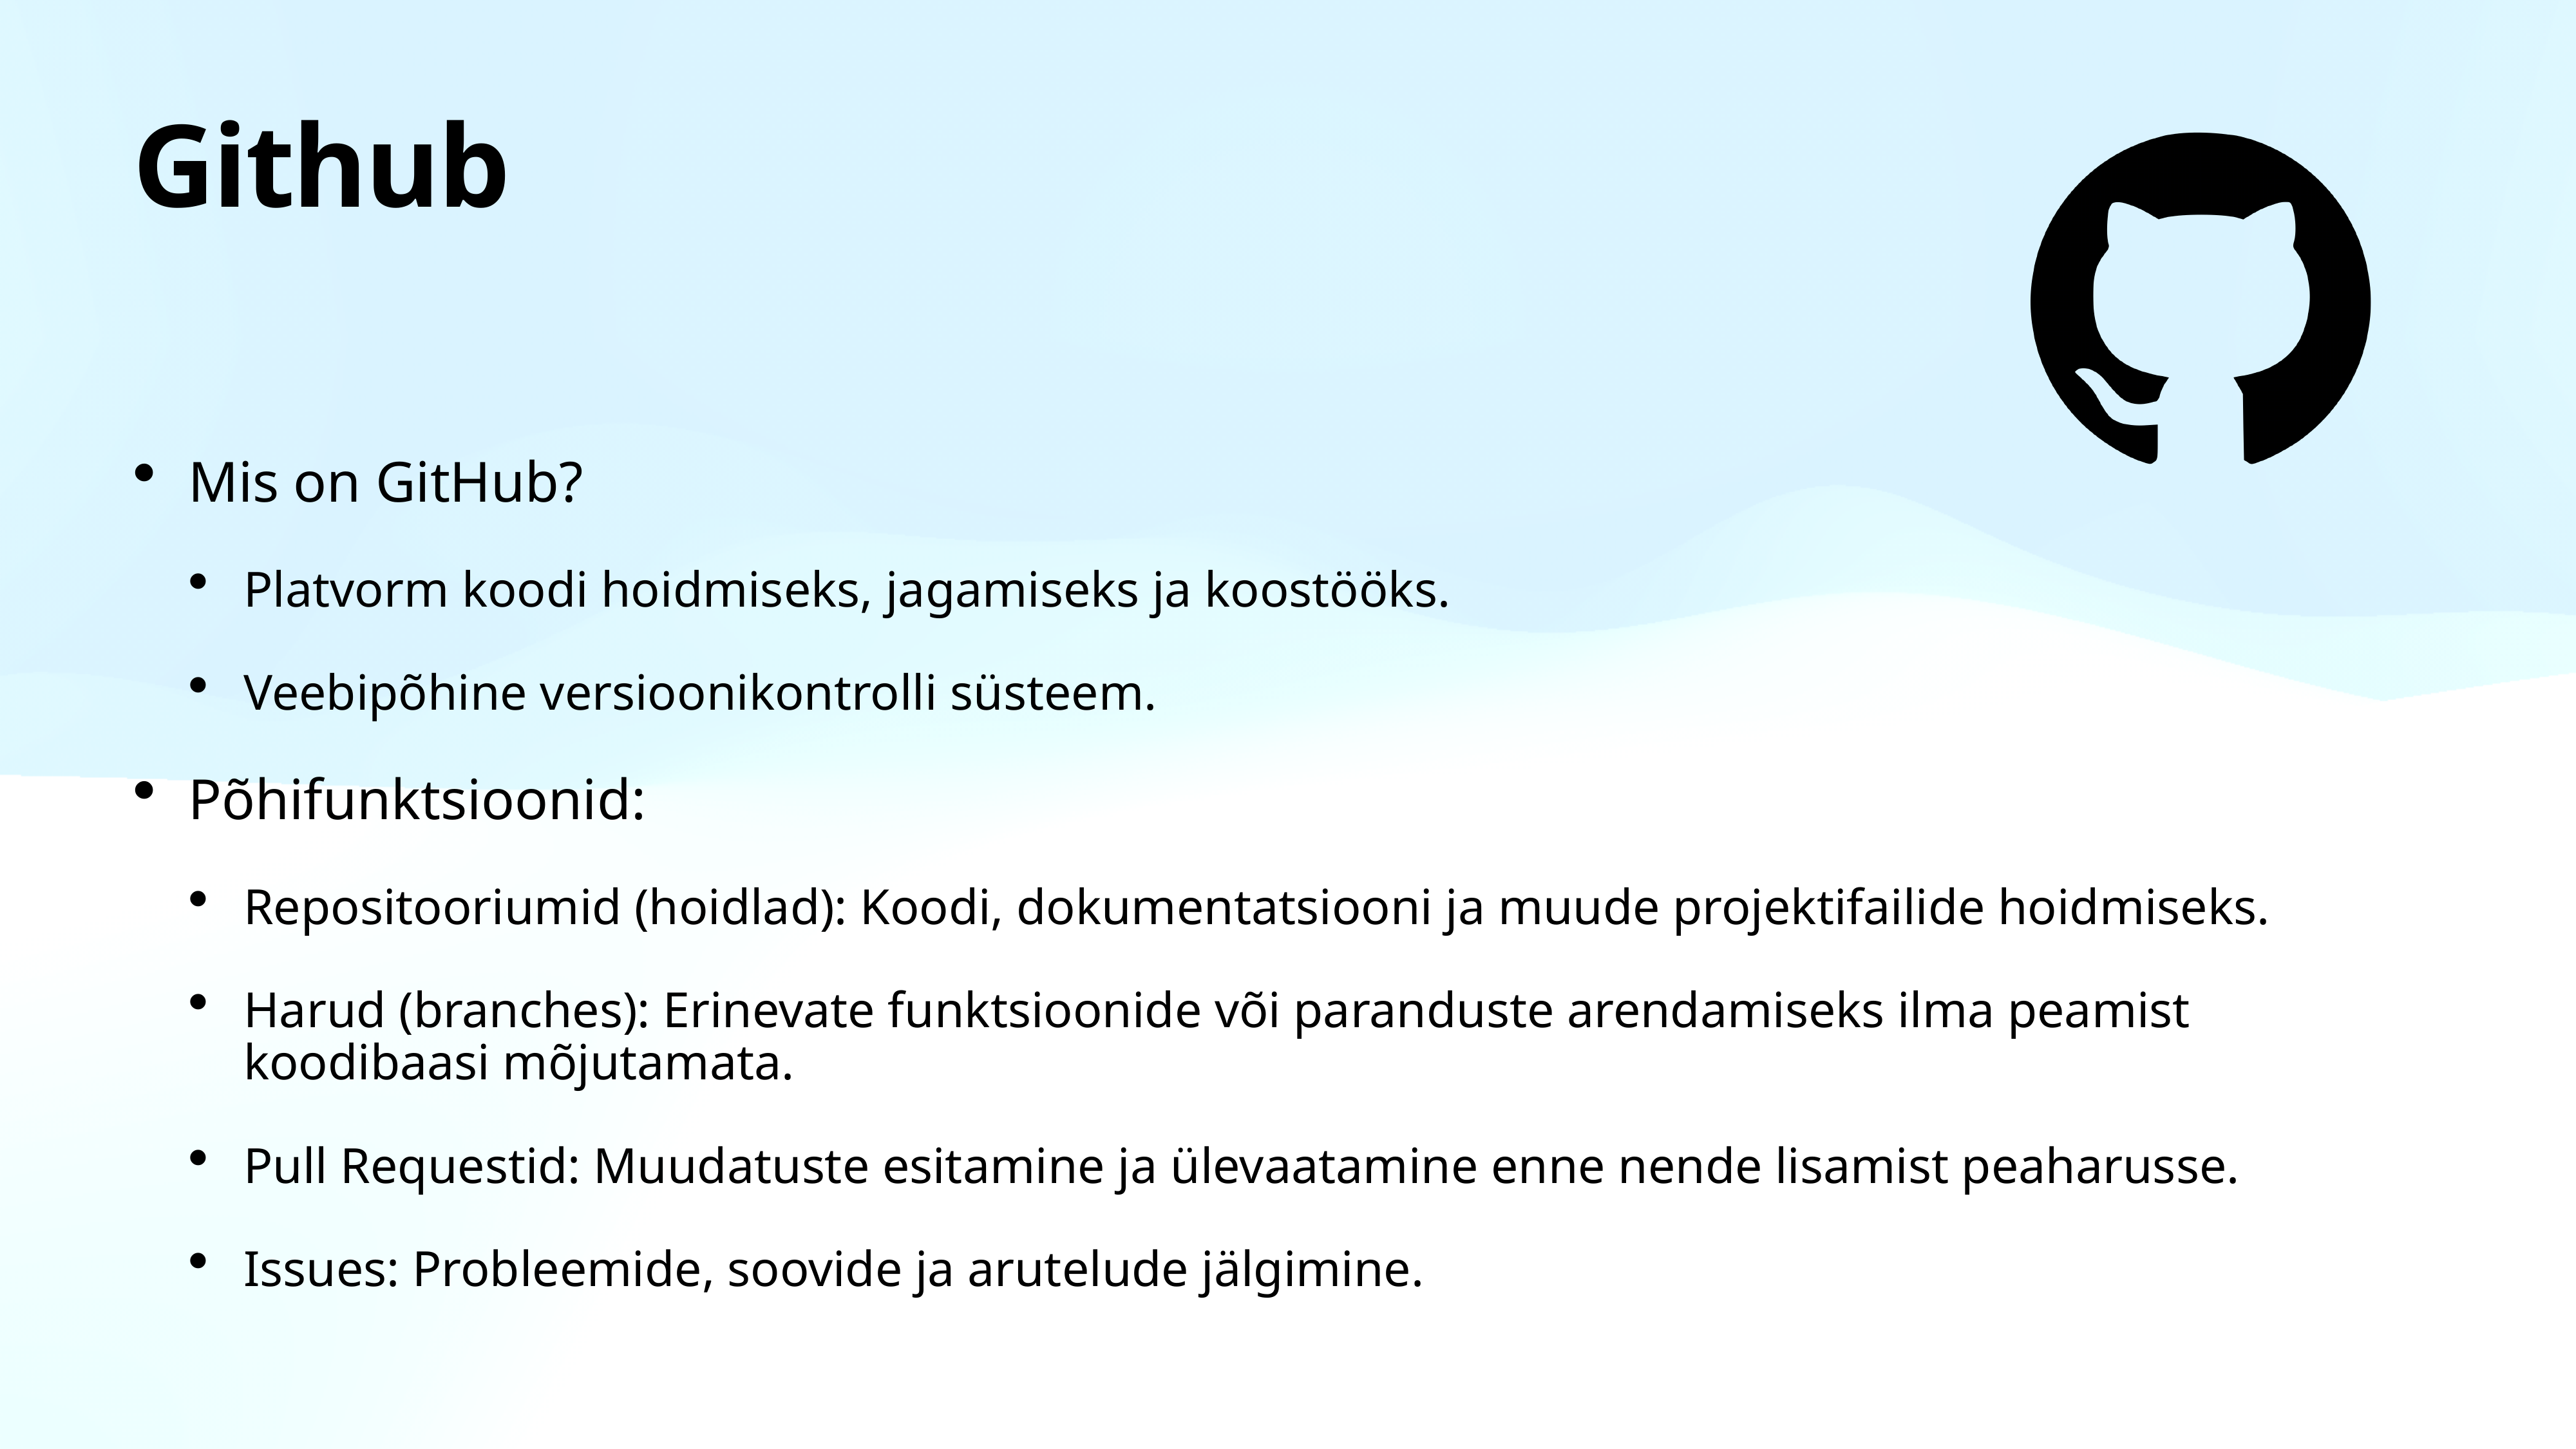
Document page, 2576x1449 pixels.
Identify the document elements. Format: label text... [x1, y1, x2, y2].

picture [0, 0, 2576, 1449]
title Github [127, 113, 2449, 266]
list Mis on GitHub? Platvorm koodi hoidmiseks, jagamiseks ja koostööks. Veebipõhine versioonikontrolli süsteem. Põhifunktsioonid: Repositooriumid (hoidlad): Koodi, dokumentatsiooni ja muude projektifailide hoidmiseks. Harud (branches): Erinevate funktsioonide või paranduste arendamiseks ilma peamist koodibaasi mõjutamata. Pull Requestid: Muudatuste esitamine ja ülevaatamine enne nende lisamist peaharusse. Issues: Probleemide, soovide ja arutelude jälgimine. [127, 448, 2449, 1321]
